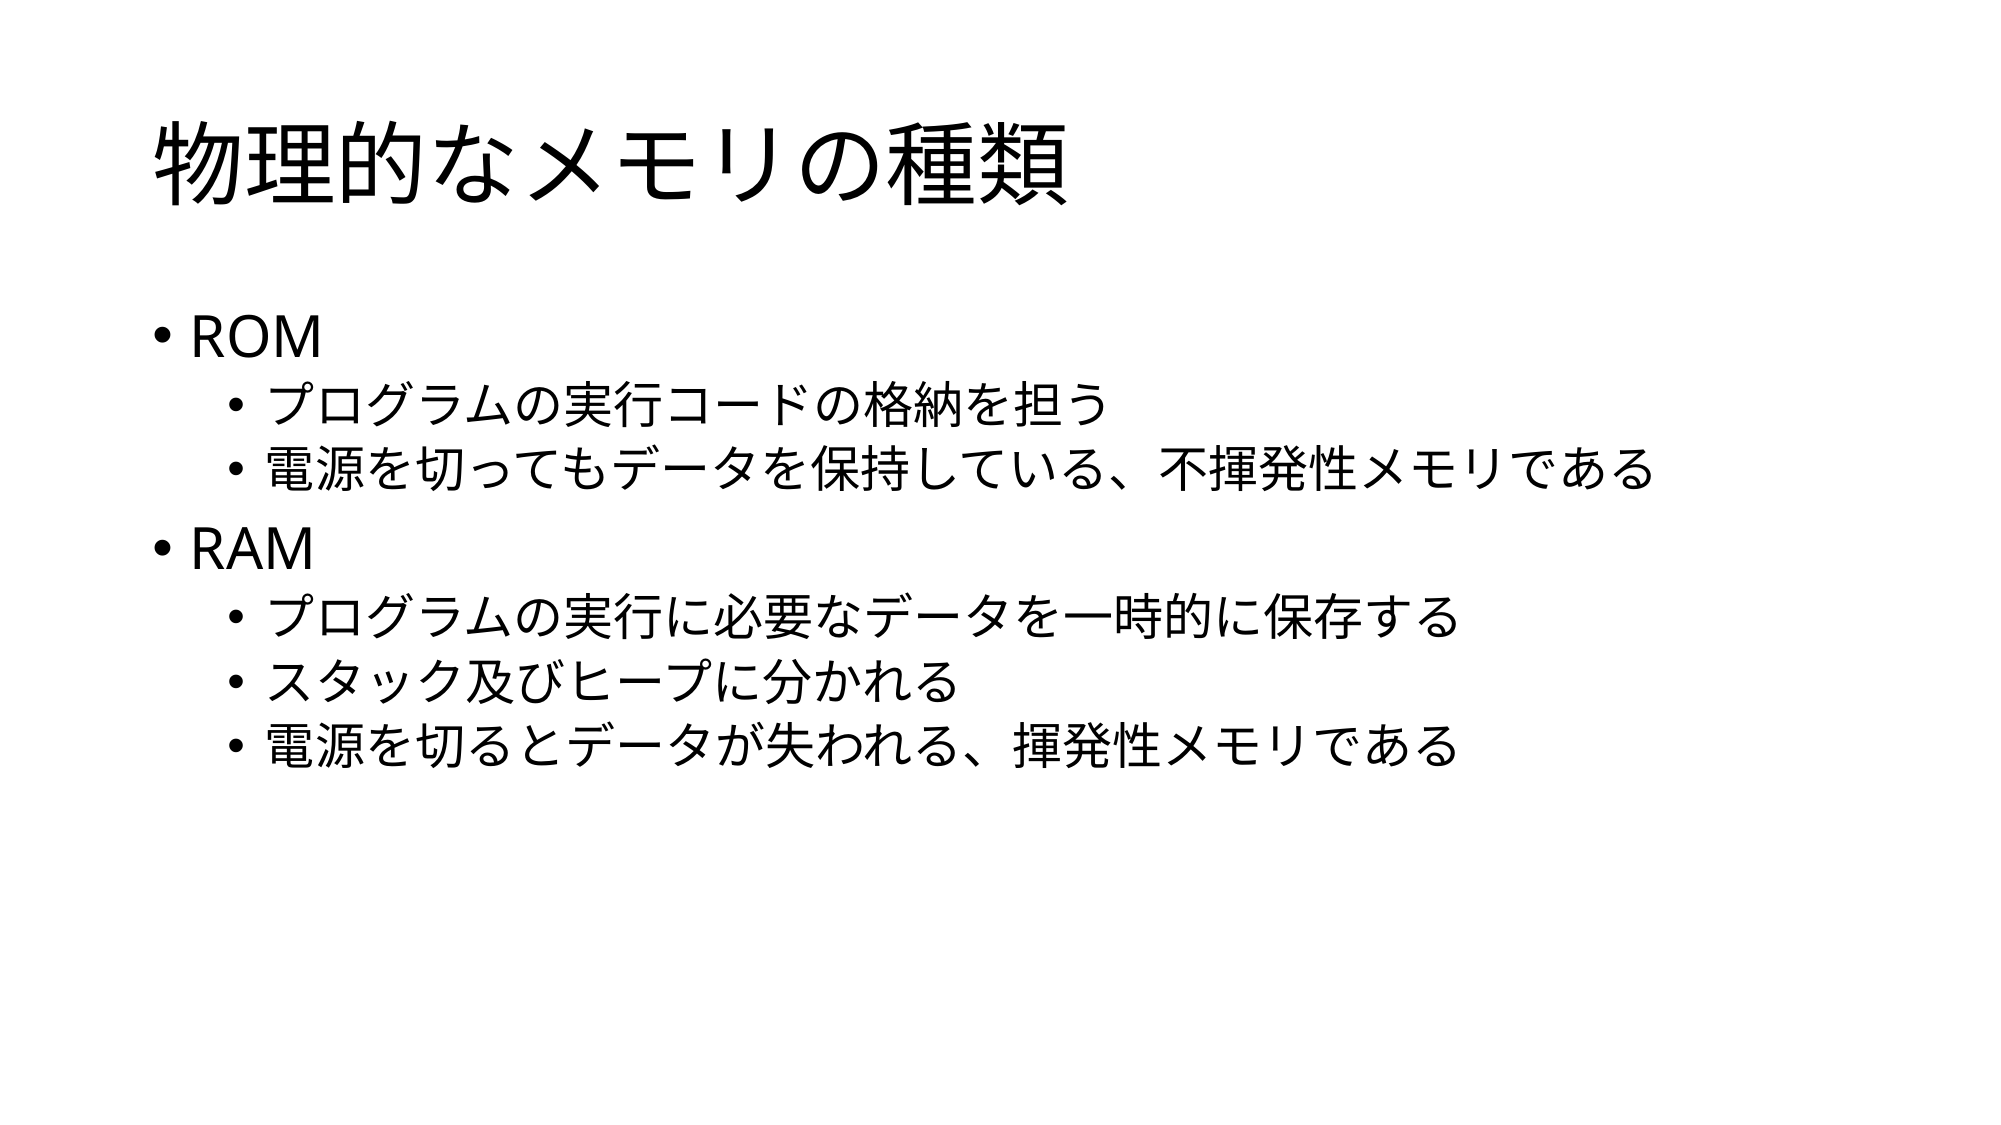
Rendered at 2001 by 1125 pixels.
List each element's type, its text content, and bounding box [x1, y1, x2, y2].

title 物理的なメモリの種類 [137, 59, 1863, 278]
list ROM プログラムの実行コードの格納を担う 電源を切ってもデータを保持している、不揮発性メモリである RAM プログラムの実行に必要なデータを一時的に保存する スタック及びヒープに分かれる 電源を切るとデータが失われる、揮発性メモリである [137, 299, 1863, 1090]
